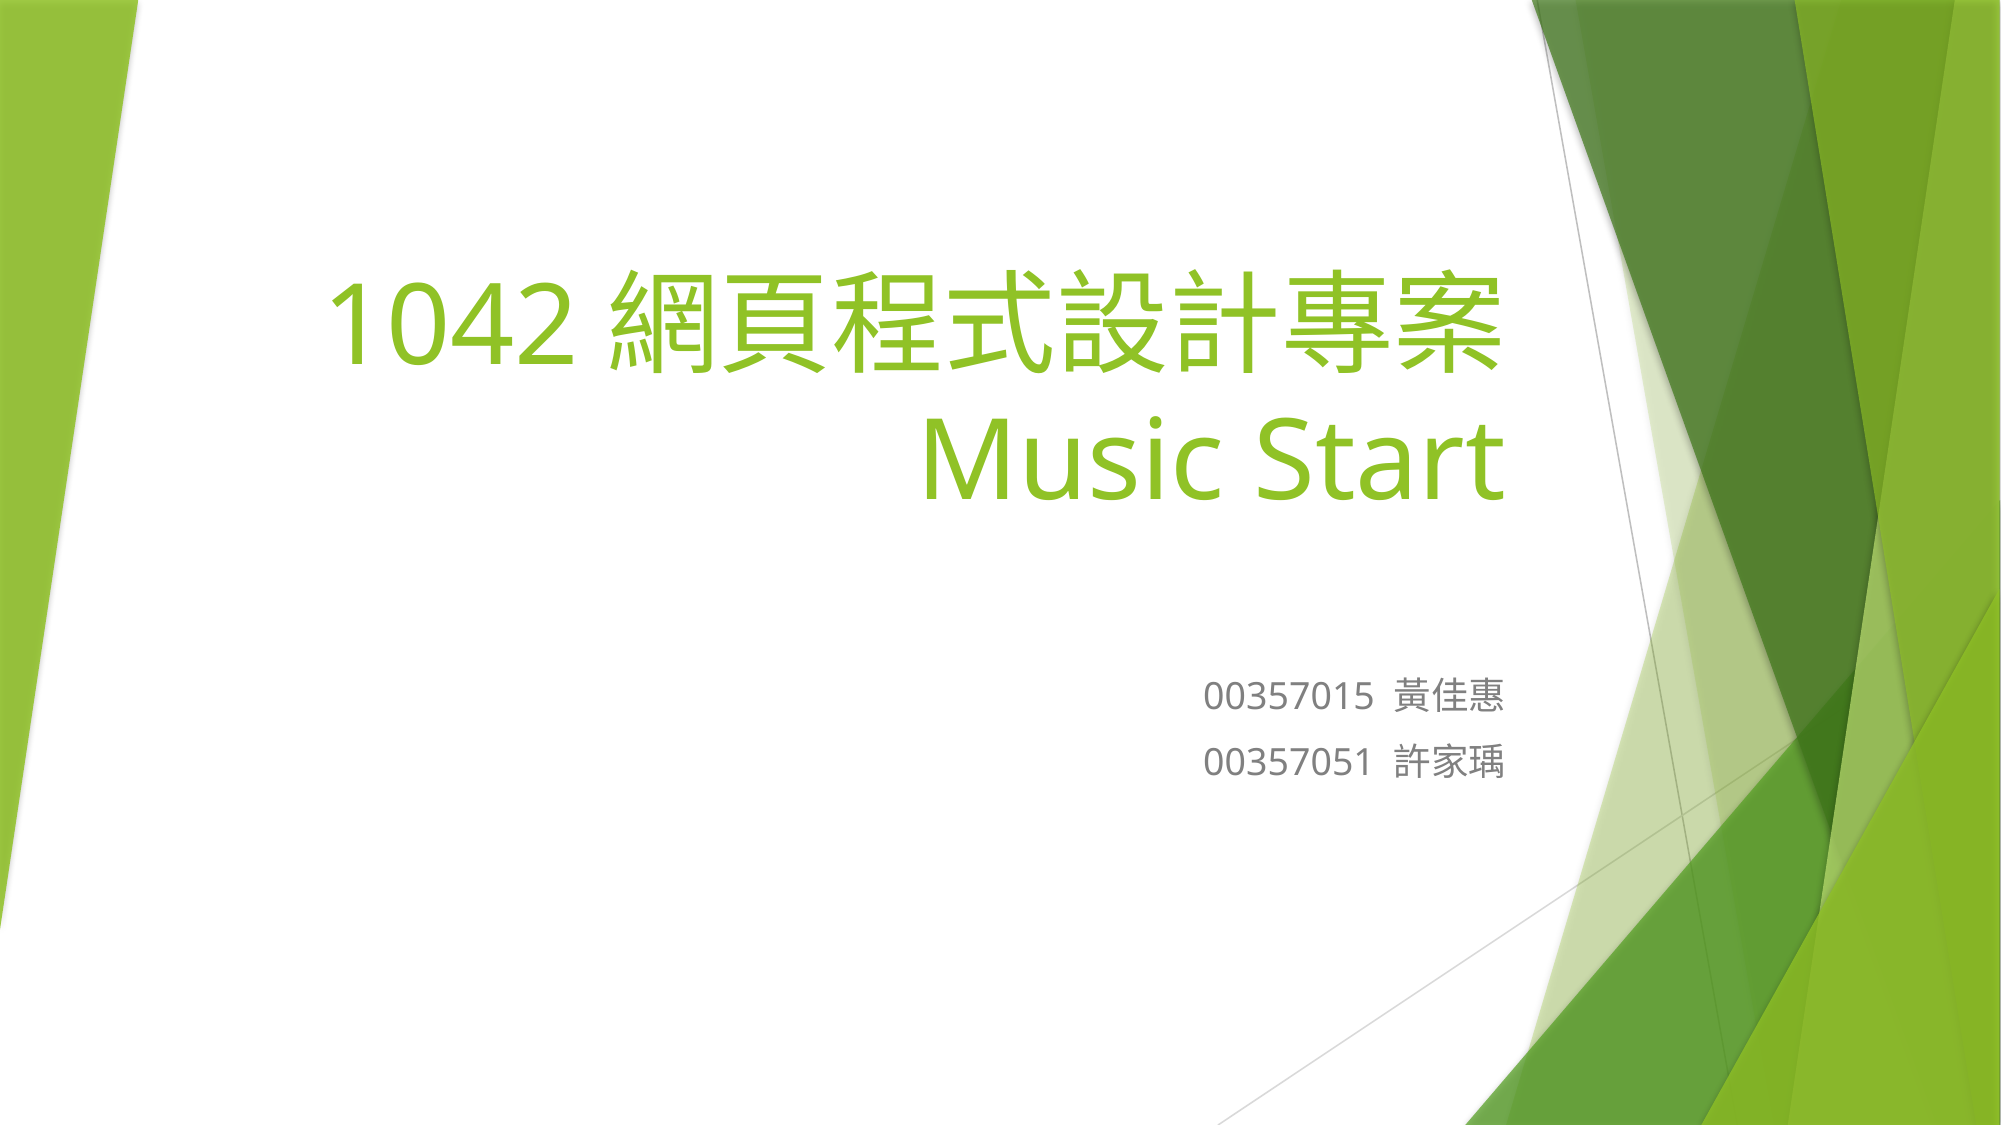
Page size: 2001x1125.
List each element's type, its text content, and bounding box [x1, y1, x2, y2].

subtitle 00357015 黃佳惠 00357051 許家瑀 [247, 664, 1522, 845]
title 1042網頁程式設計專案 Music Start [247, 394, 1522, 664]
